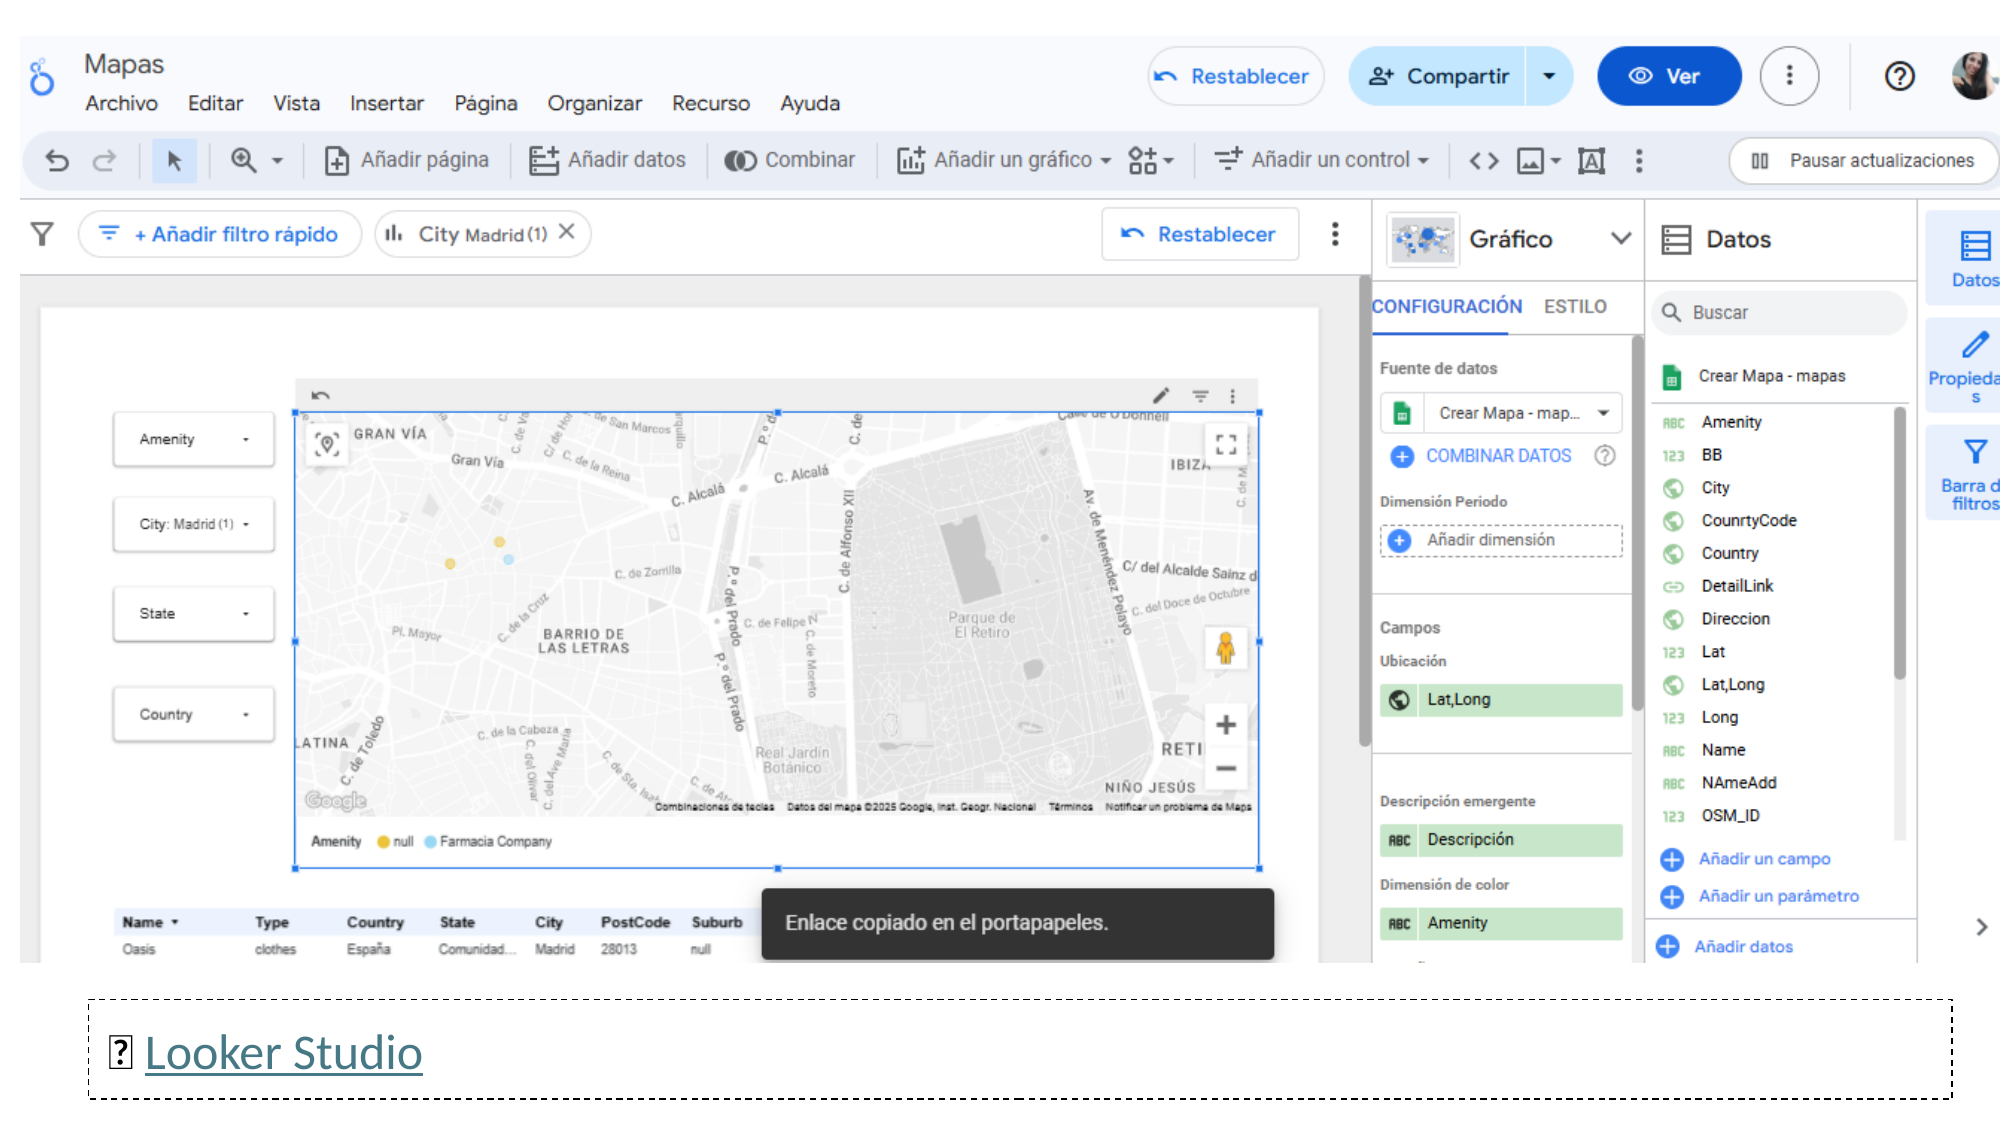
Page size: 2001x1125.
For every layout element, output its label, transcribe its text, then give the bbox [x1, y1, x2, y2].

text_box 🔗 Looker Studio [88, 999, 1953, 1100]
picture [19, 35, 2000, 964]
